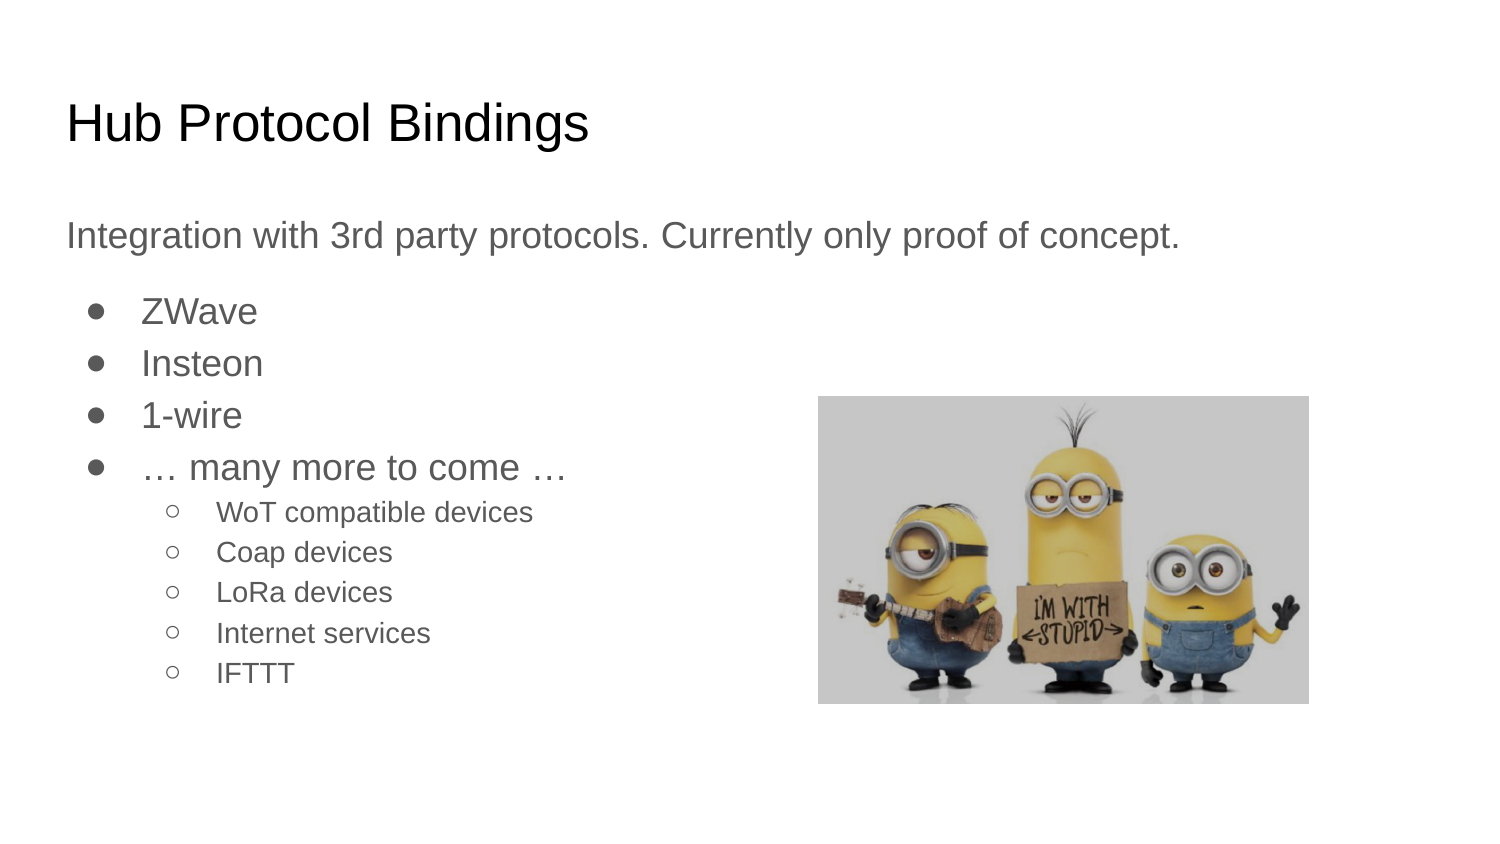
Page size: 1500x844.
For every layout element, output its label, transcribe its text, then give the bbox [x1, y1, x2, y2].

picture [818, 396, 1309, 704]
title Hub Protocol Bindings [51, 72, 1449, 167]
list Integration with 3rd party protocols. Currently only proof of concept. ZWave Insteon 1-wire … many more to come … WoT compatible devices Coap devices LoRa devices Internet services IFTTT [51, 189, 1449, 750]
